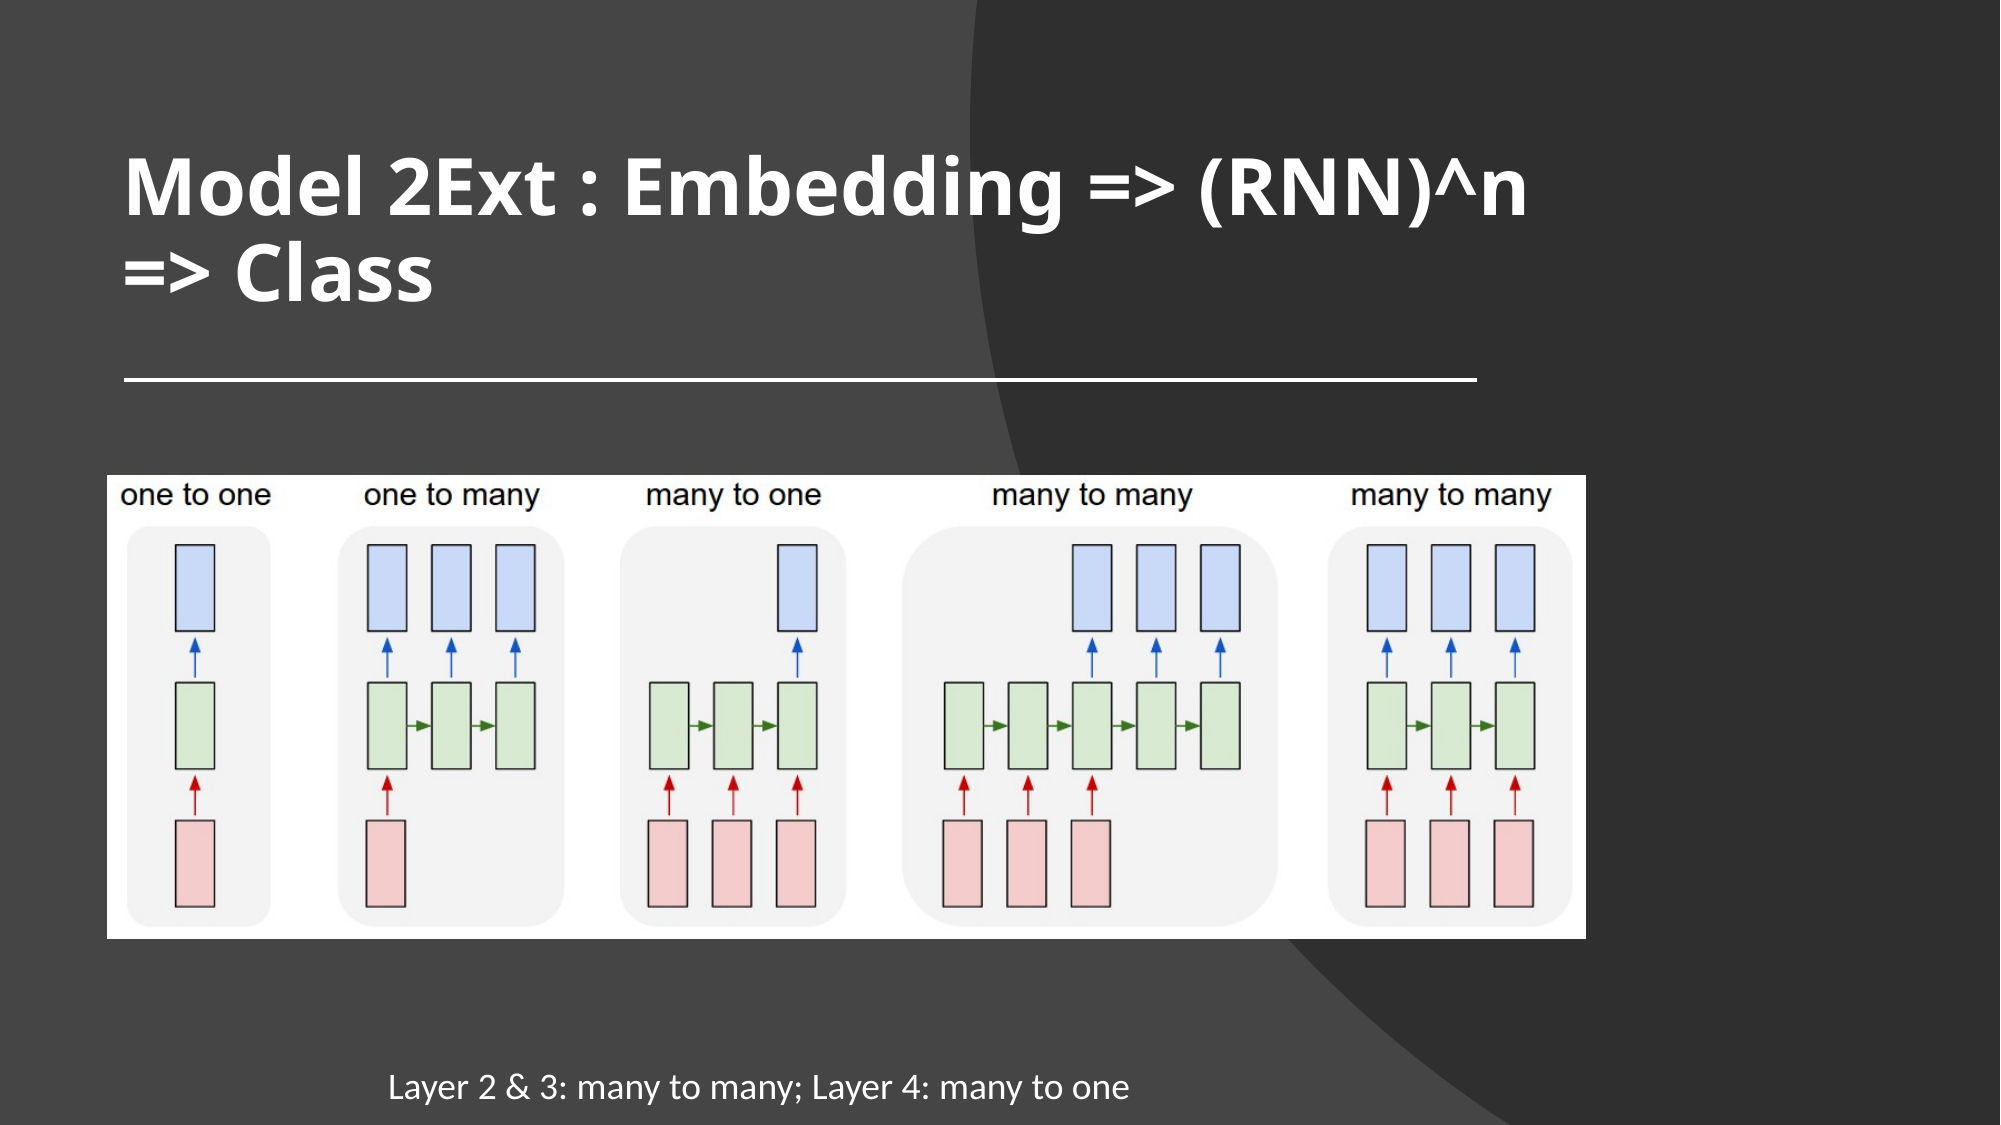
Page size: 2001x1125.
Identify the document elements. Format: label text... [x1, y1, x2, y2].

title Model 2Ext : Embedding => (RNN)^n => Class [107, 59, 1586, 327]
text_box [971, 0, 2000, 1125]
text_box Layer 2 & 3: many to many; Layer 4: many to one [373, 1054, 1226, 1115]
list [107, 475, 1586, 939]
